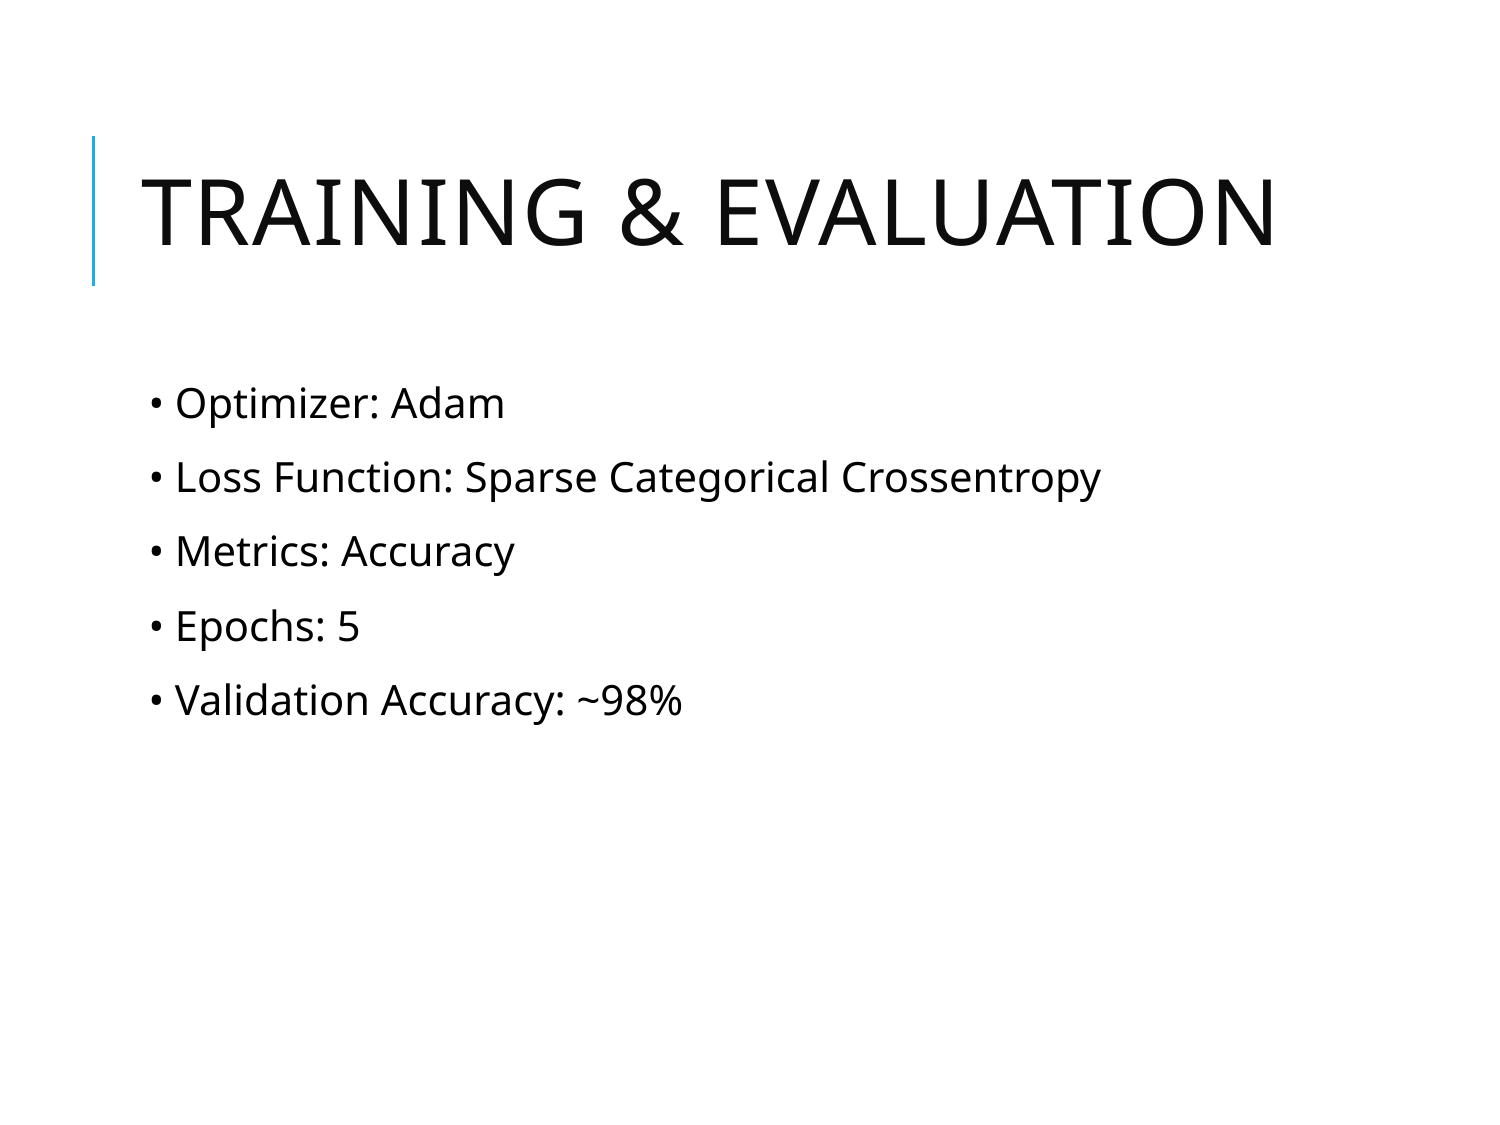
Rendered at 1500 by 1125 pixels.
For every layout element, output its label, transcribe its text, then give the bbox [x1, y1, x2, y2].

list • Optimizer: Adam • Loss Function: Sparse Categorical Crossentropy • Metrics: Accuracy • Epochs: 5 • Validation Accuracy: ~98% [126, 375, 1322, 1035]
title Training & Evaluation [126, 96, 1322, 342]
